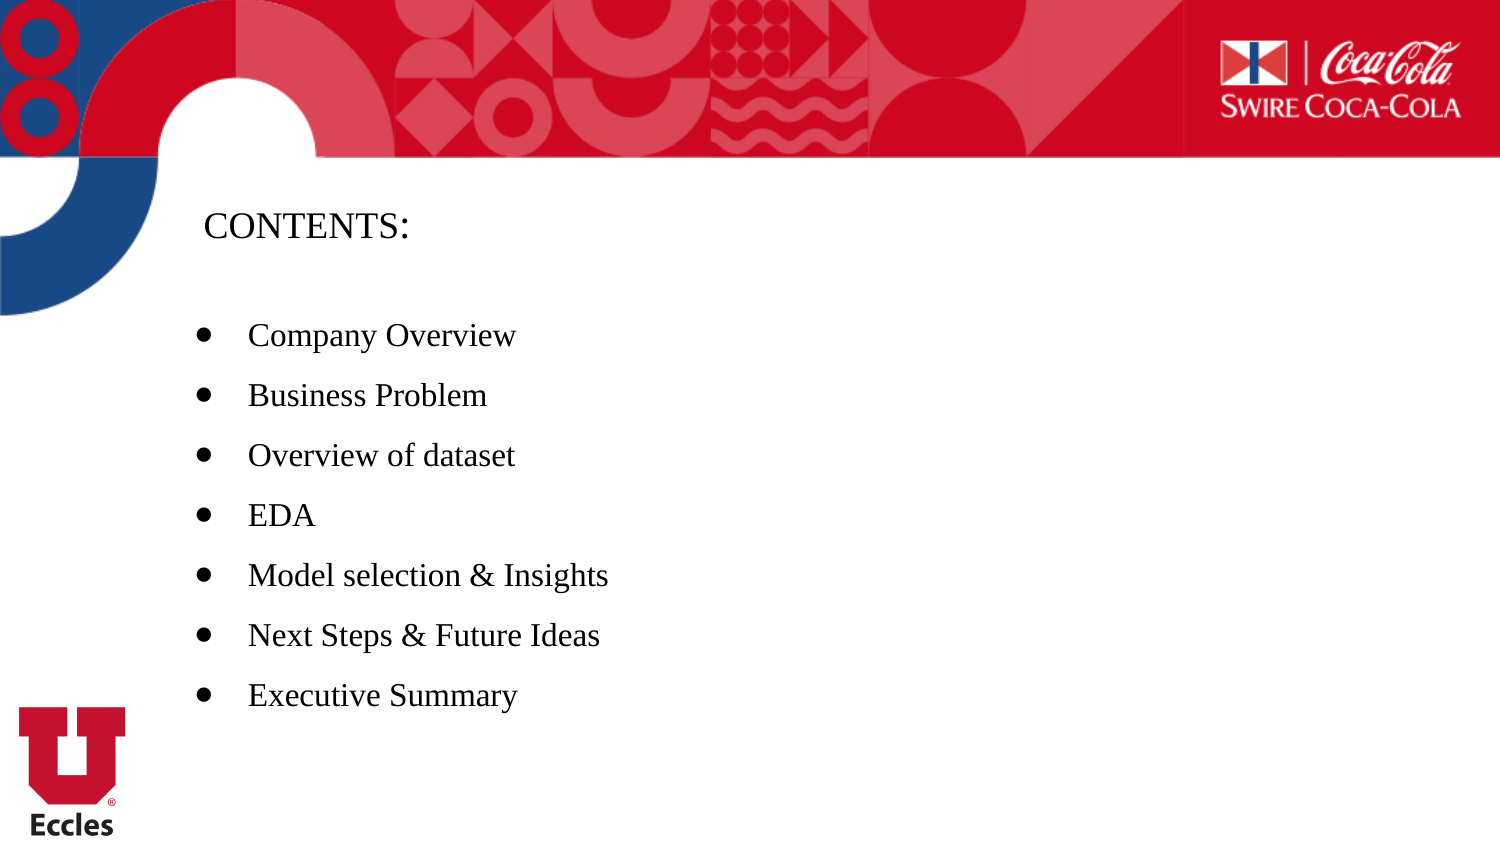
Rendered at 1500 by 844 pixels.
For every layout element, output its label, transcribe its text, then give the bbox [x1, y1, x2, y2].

picture [0, 699, 144, 844]
text_box Company Overview Business Problem Overview of dataset EDA Model selection & Insights Next Steps & Future Ideas Executive Summary [157, 325, 710, 728]
picture [0, 0, 1500, 317]
